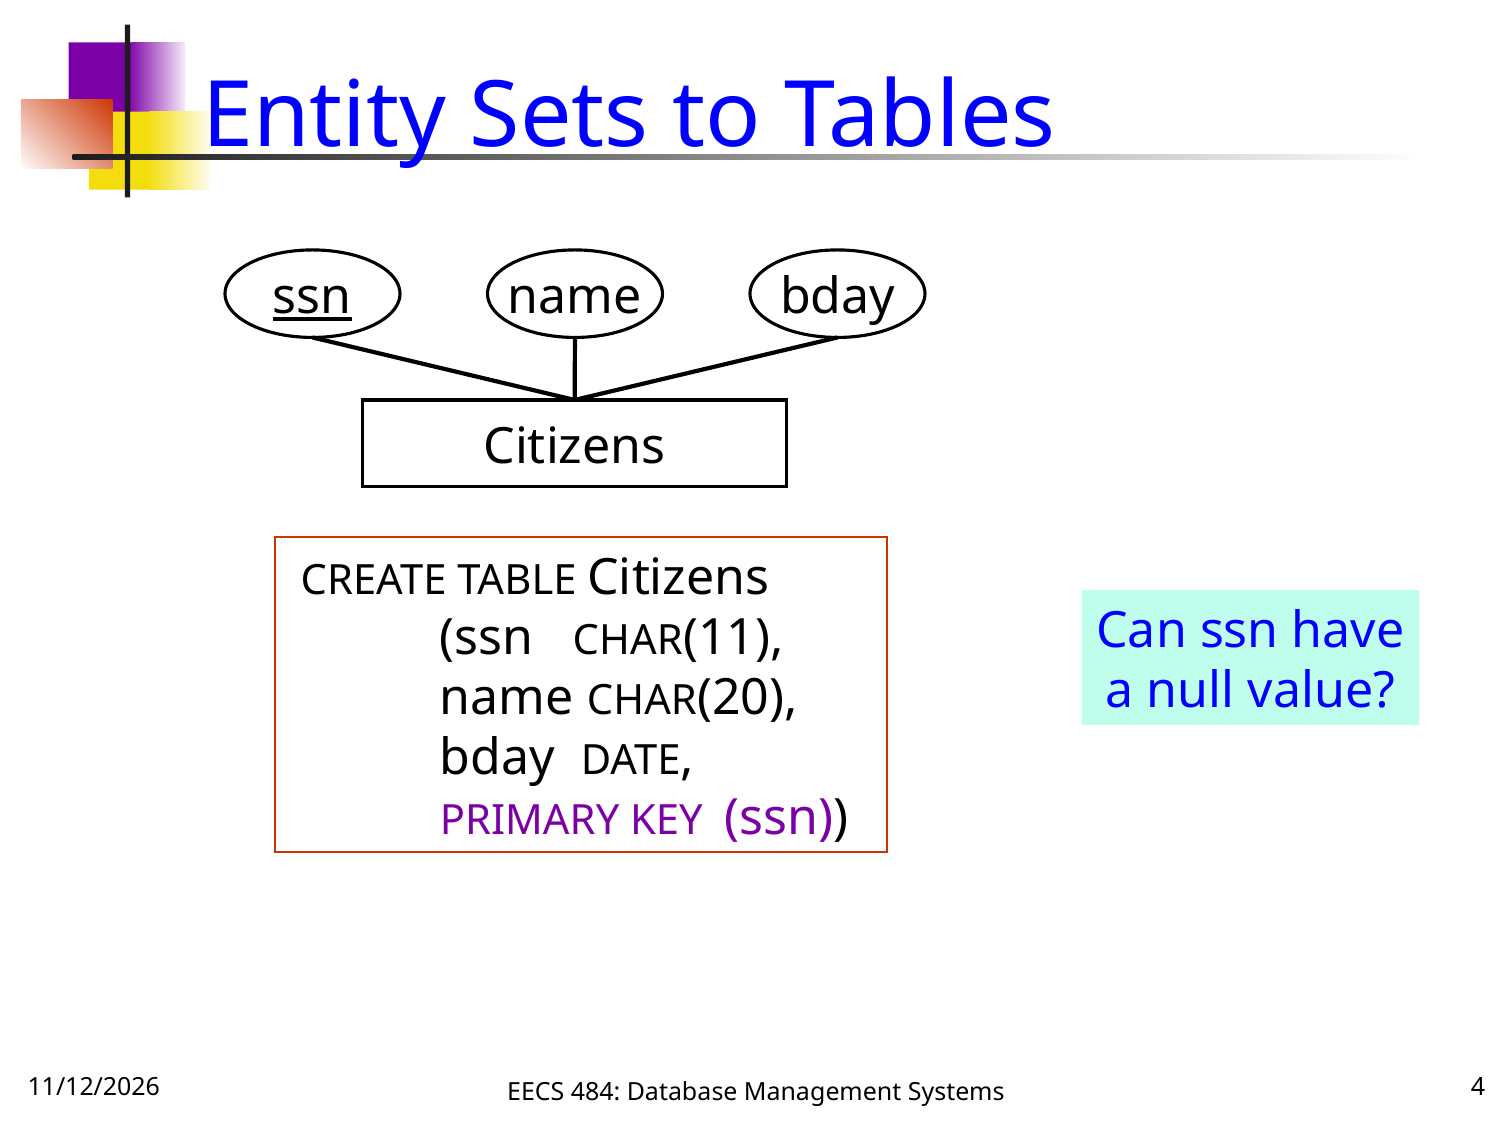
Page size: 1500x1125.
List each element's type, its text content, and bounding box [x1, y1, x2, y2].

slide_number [12, 1037, 326, 1113]
text_box [112, 812, 425, 888]
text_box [224, 249, 926, 488]
footer EECS 484: Database Management Systems [349, 1037, 1163, 1113]
title Entity Sets to Tables [187, 18, 1500, 200]
text_box Can ssn have a null value? [1081, 590, 1420, 725]
text_box [512, 812, 988, 888]
text_box CREATE TABLE Citizens (ssn CHAR(11), name CHAR(20), bday DATE, PRIMARY KEY (ssn)) [274, 537, 888, 852]
slide_number 4 [1187, 1037, 1500, 1113]
